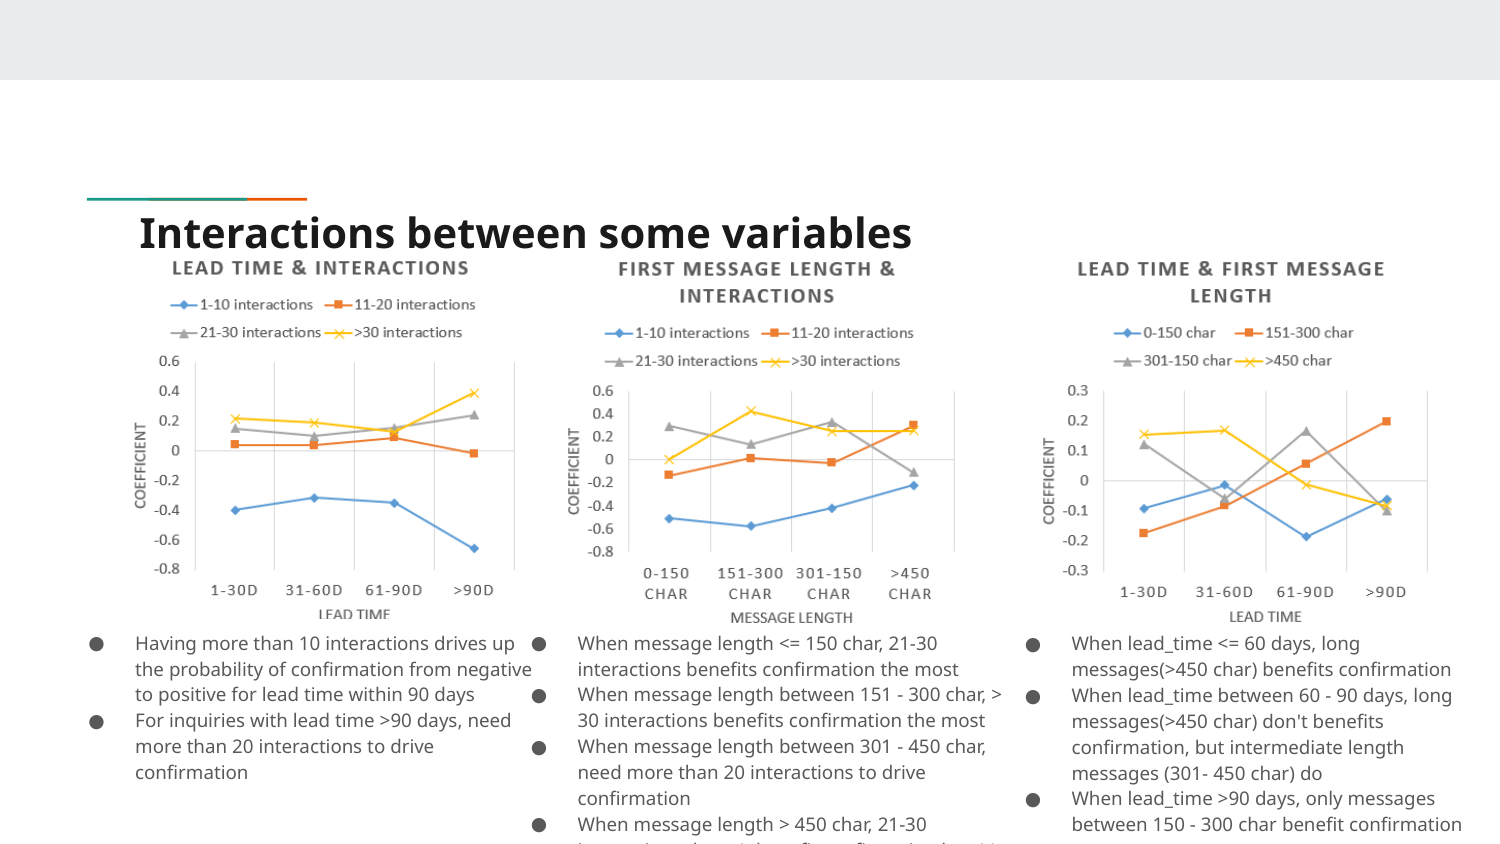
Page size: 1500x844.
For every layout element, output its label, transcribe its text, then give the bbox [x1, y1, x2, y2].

text_box When message length <= 150 char, 21-30 interactions benefits confirmation the most When message length between 151 - 300 char, > 30 interactions benefits confirmation the most When message length between 301 - 450 char, need more than 20 interactions to drive confirmation When message length > 450 char, 21-30 interactions doesn't benefit confirmation but 11 - 20 does the most [487, 612, 1037, 761]
title Interactions between some variables [124, 192, 1386, 258]
picture [1036, 256, 1432, 626]
list Having more than 10 interactions drives up the probability of confirmation from negative to positive for lead time within 90 days For inquiries with lead time >90 days, need more than 20 interactions to drive confirmation [45, 612, 559, 784]
text_box When lead_time <= 60 days, long messages(>450 char) benefits confirmation When lead_time between 60 - 90 days, long messages(>450 char) don't benefits confirmation, but intermediate length messages (301- 450 char) do When lead_time >90 days, only messages between 150 - 300 char benefit confirmation [981, 613, 1500, 760]
picture [124, 249, 520, 619]
picture [564, 257, 960, 625]
